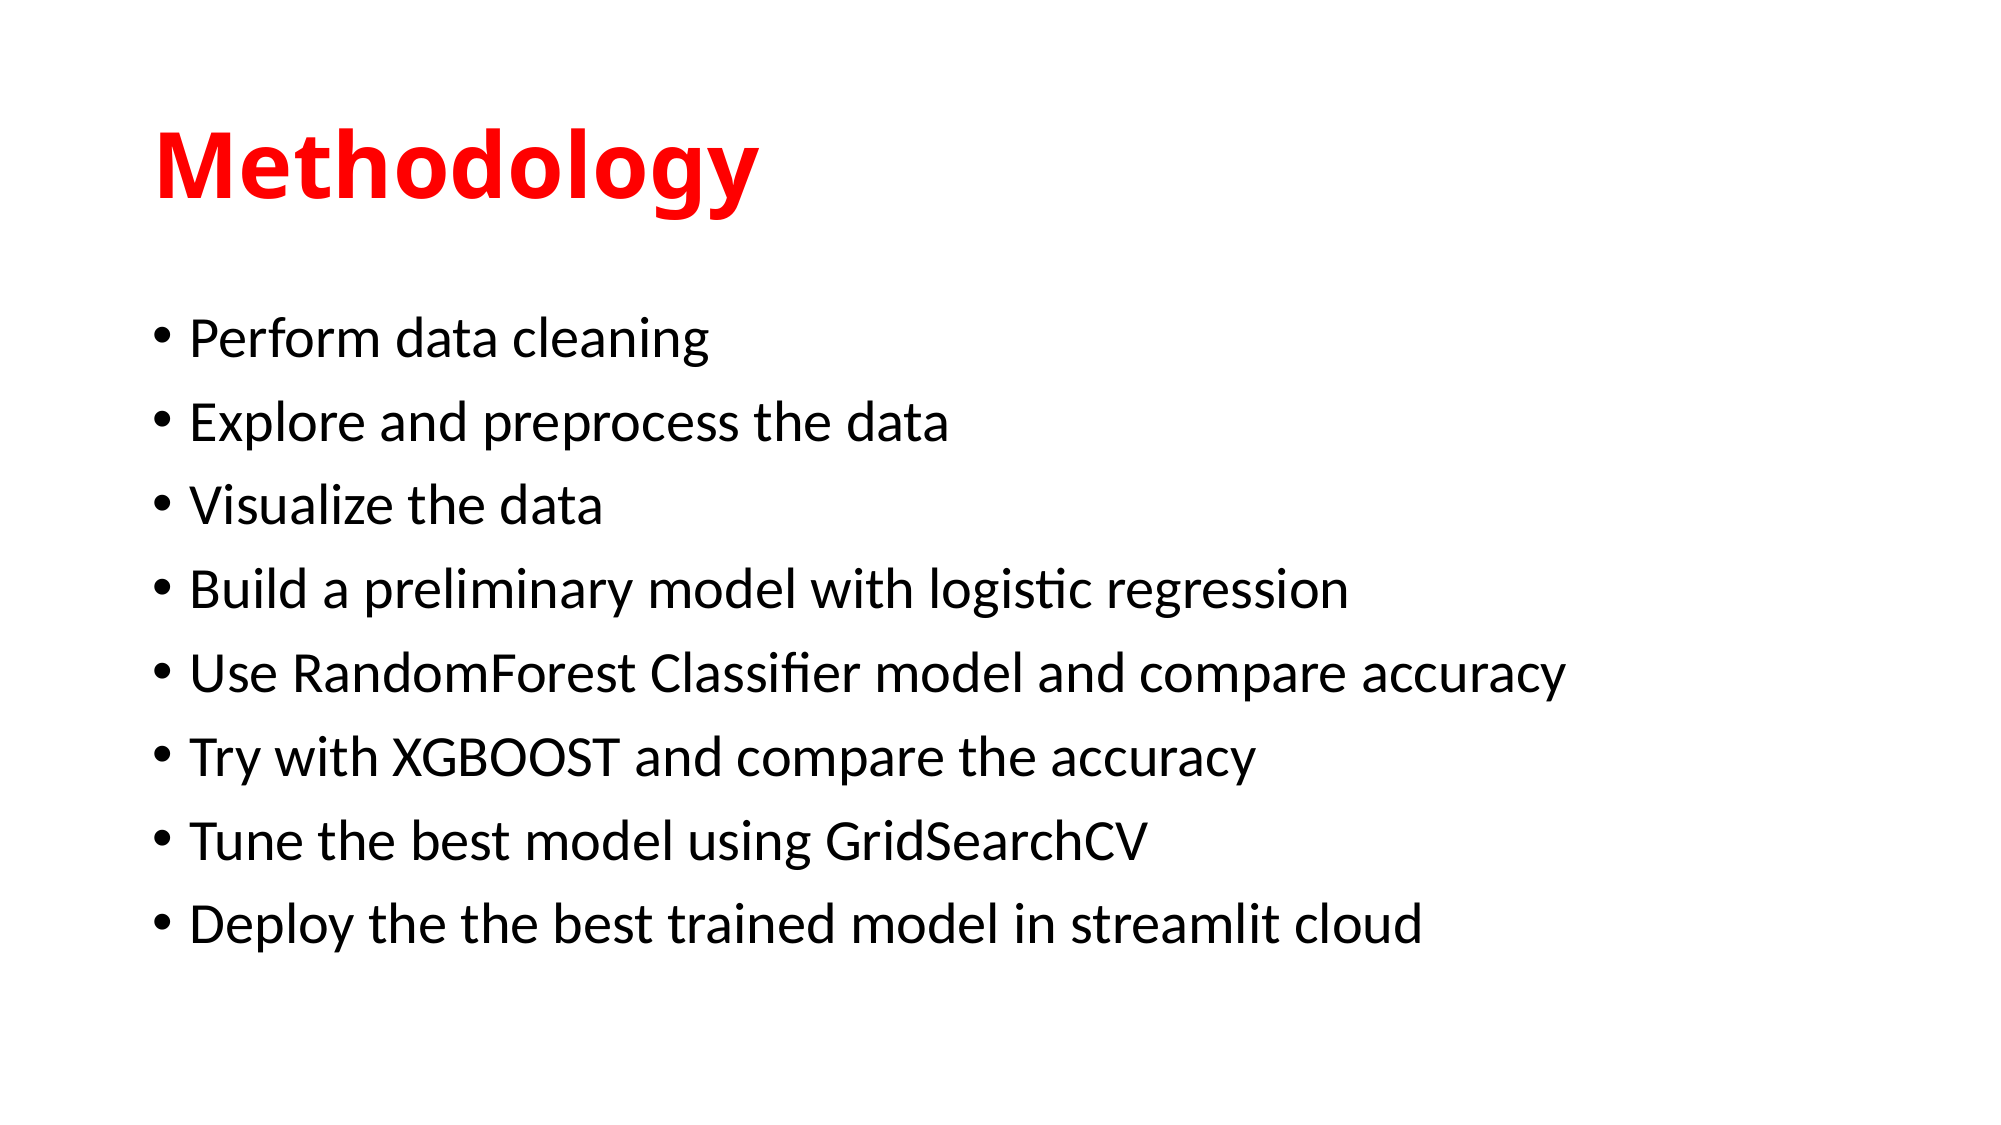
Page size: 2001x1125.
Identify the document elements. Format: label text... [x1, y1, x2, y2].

title Methodology [137, 59, 1863, 278]
list Perform data cleaning Explore and preprocess the data Visualize the data Build a preliminary model with logistic regression Use RandomForest Classifier model and compare accuracy Try with XGBOOST and compare the accuracy Tune the best model using GridSearchCV Deploy the the best trained model in streamlit cloud [137, 299, 1863, 1014]
